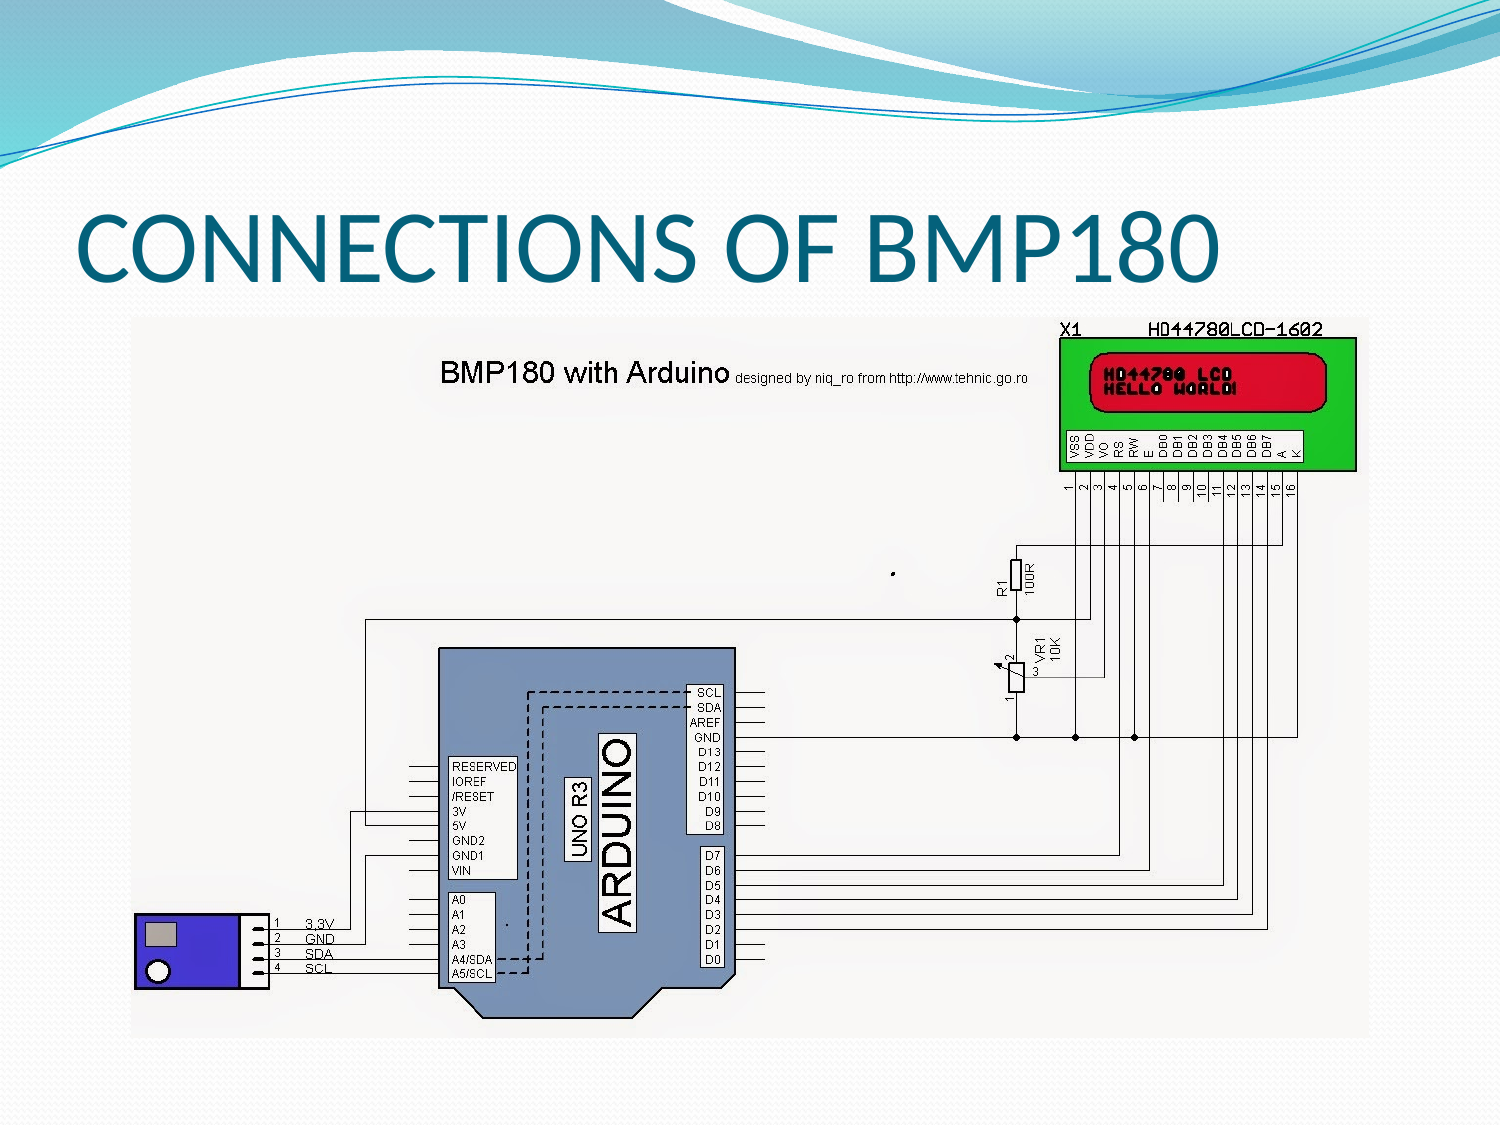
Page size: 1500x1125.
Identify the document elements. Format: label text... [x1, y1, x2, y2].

title CONNECTIONS OF BMP180 [75, 115, 1425, 303]
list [131, 317, 1369, 1038]
